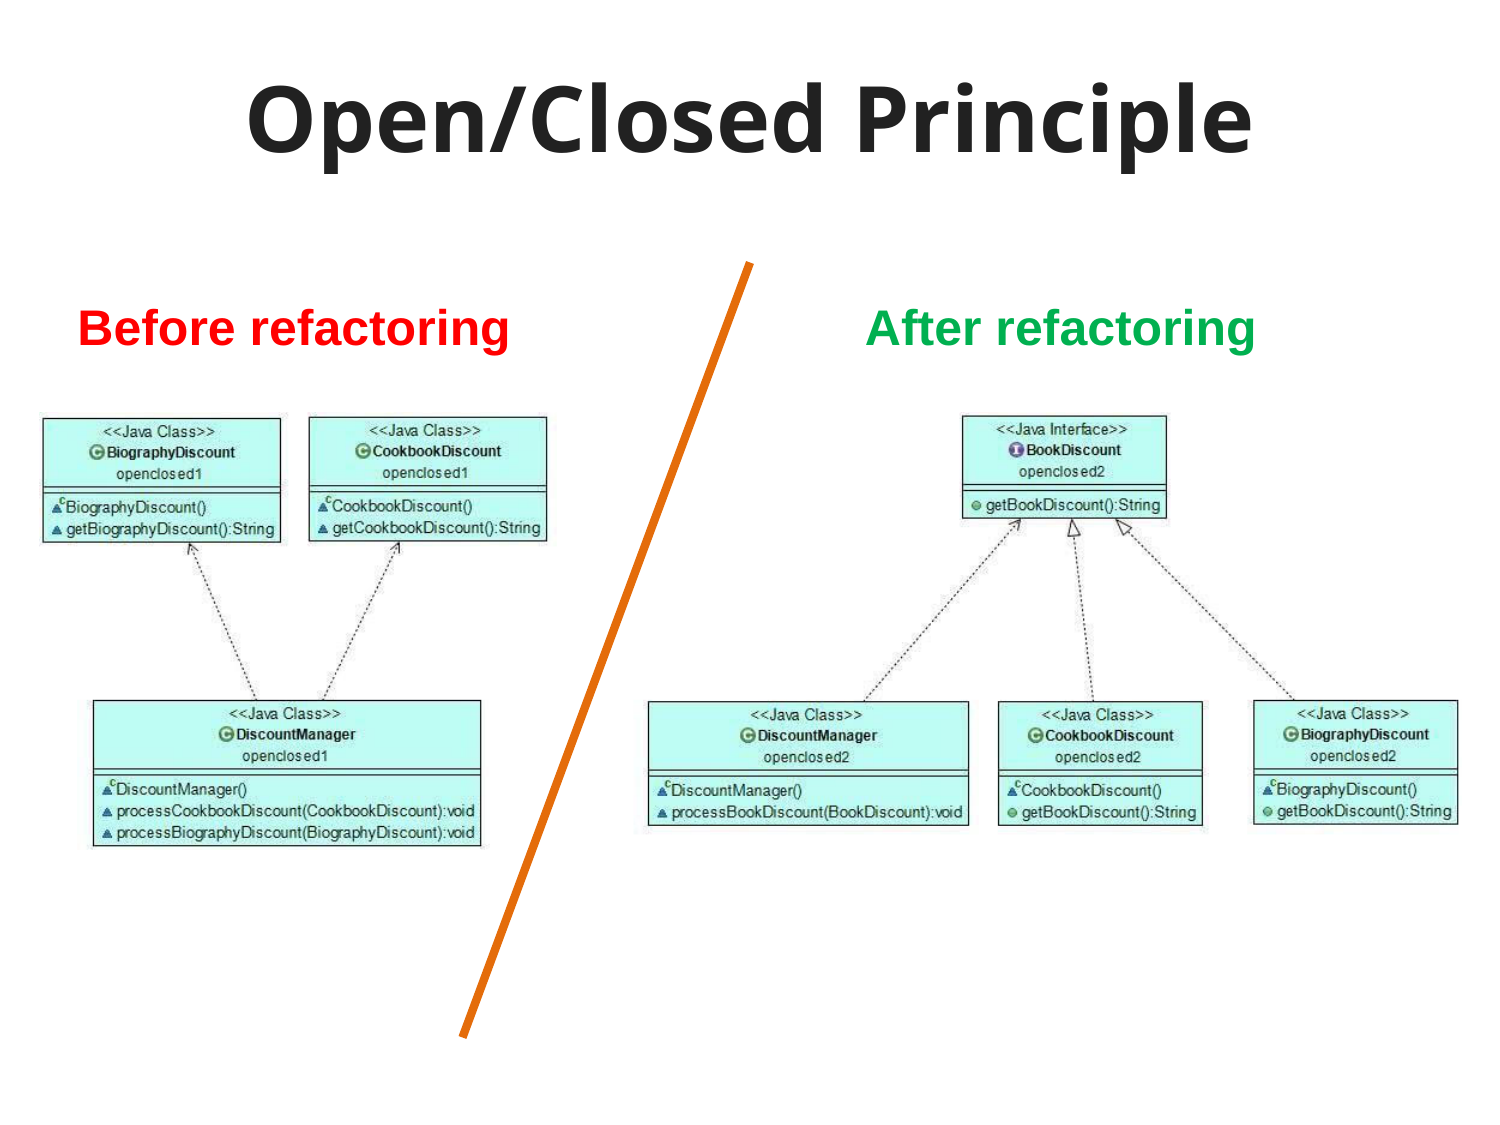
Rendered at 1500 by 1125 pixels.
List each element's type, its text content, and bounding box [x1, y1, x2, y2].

picture [39, 412, 462, 851]
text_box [462, 262, 751, 1038]
text_box After refactoring [849, 287, 1325, 363]
picture [751, 412, 1463, 851]
title Open/Closed Principle [75, 45, 1425, 188]
text_box Before refactoring [62, 287, 457, 363]
